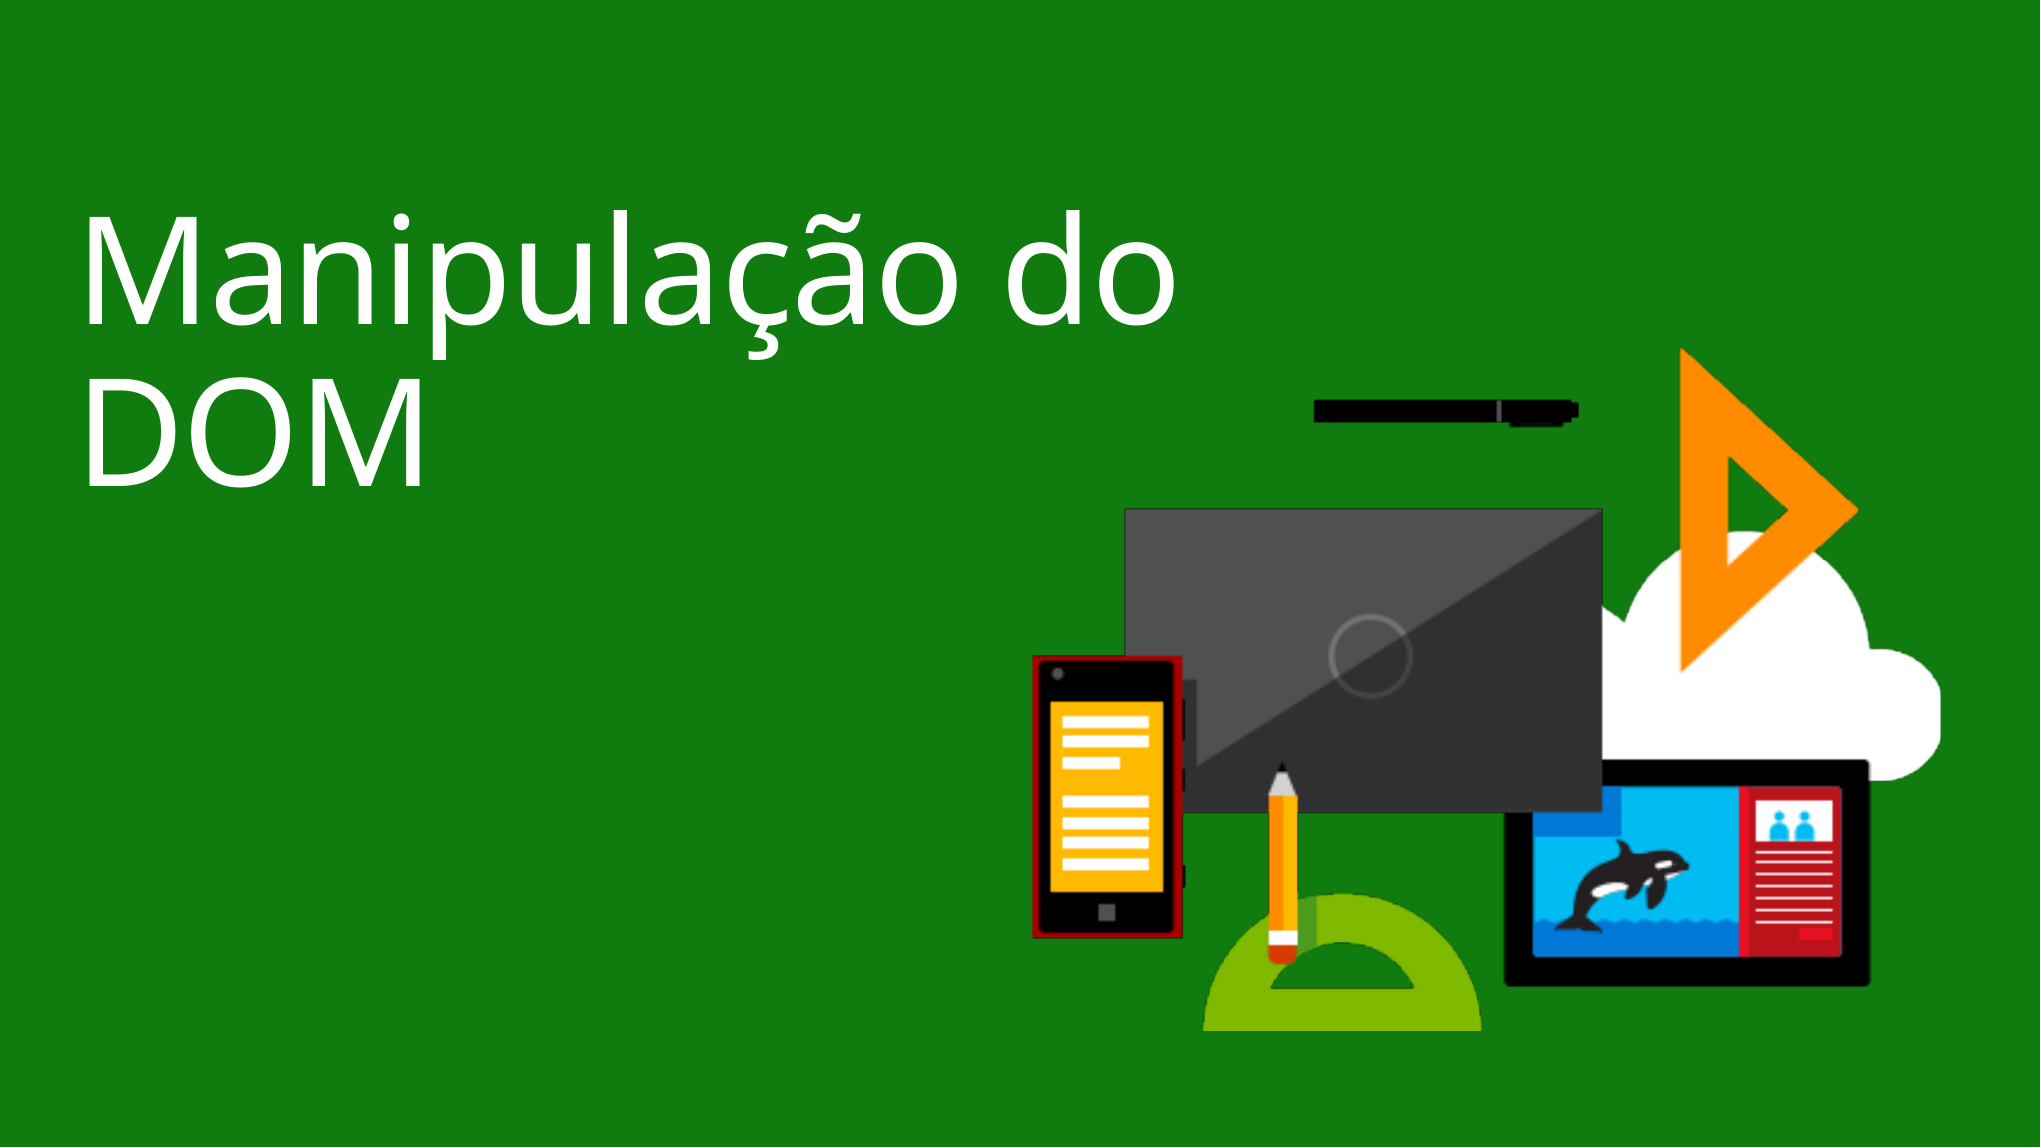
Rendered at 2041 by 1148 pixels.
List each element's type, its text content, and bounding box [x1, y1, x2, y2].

title Manipulação do DOM [60, 180, 1260, 538]
